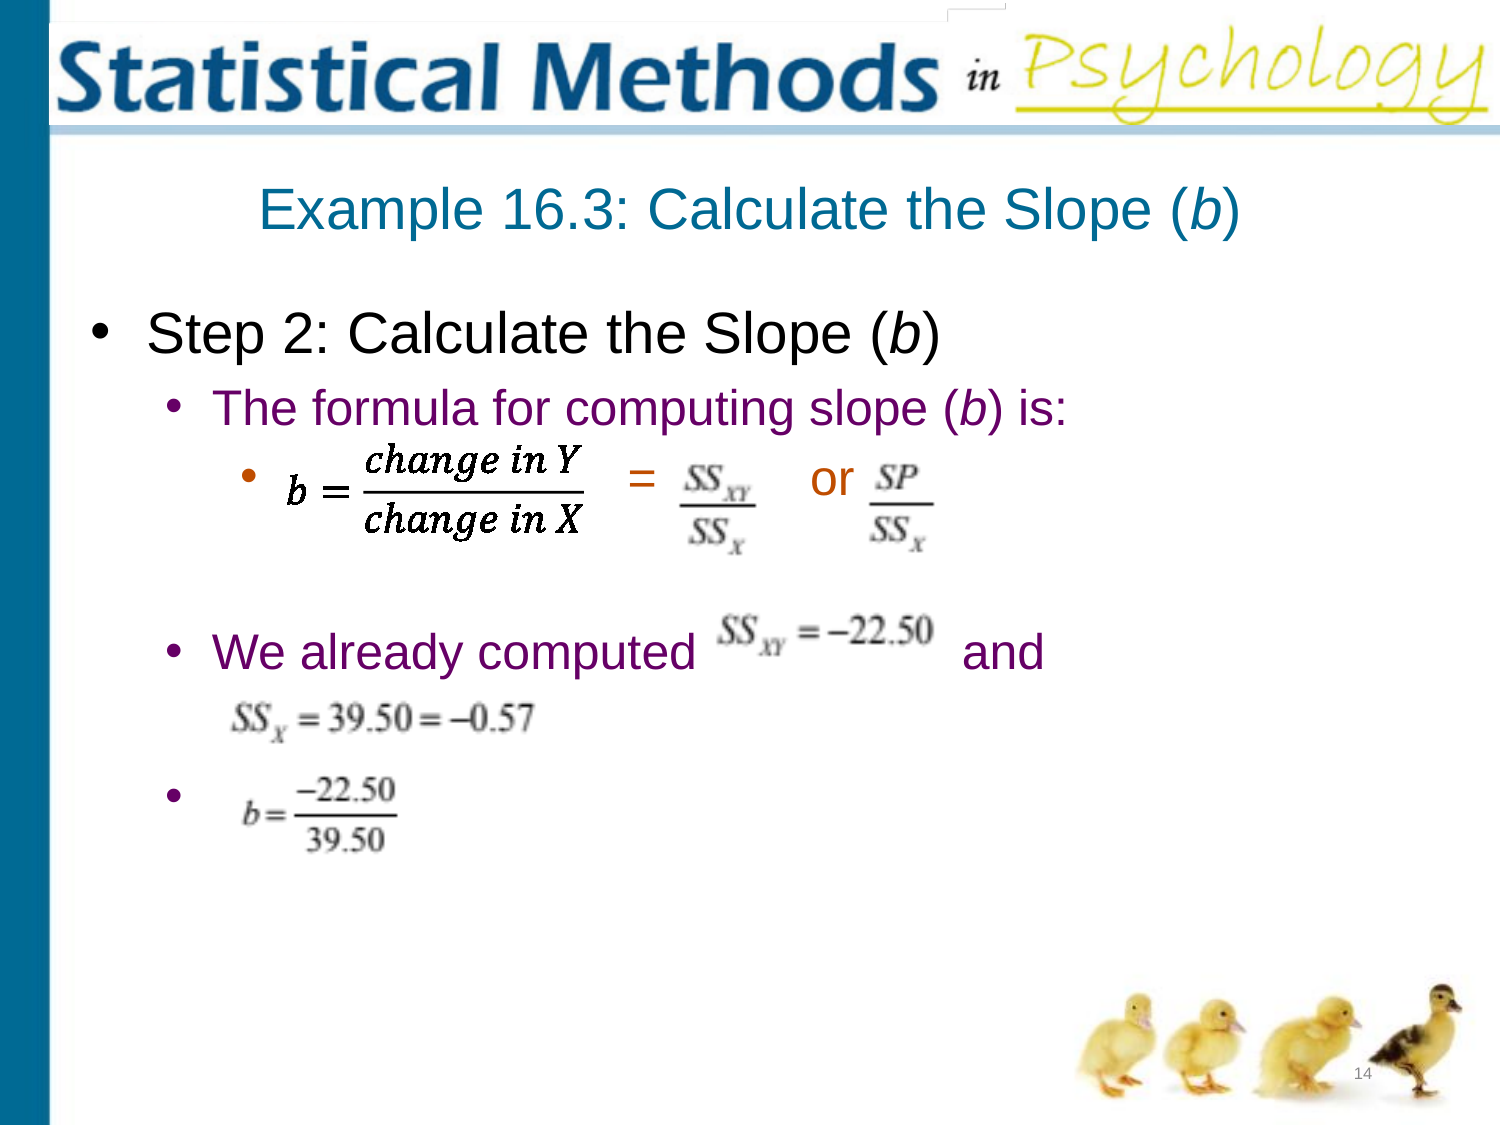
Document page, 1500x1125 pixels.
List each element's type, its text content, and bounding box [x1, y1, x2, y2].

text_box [363, 443, 585, 542]
title Example 16.3: Calculate the Slope (b) [75, 137, 1425, 275]
text_box [287, 474, 306, 505]
slide_number 14 [1325, 1042, 1388, 1103]
picture [48, 0, 1500, 1125]
text_box [323, 486, 349, 490]
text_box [862, 449, 938, 556]
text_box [712, 599, 937, 663]
list Step 2: Calculate the Slope (b) The formula for computing slope (b) is: = or We already computed and [75, 287, 1425, 1013]
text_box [237, 762, 401, 858]
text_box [674, 449, 763, 559]
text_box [224, 687, 542, 751]
